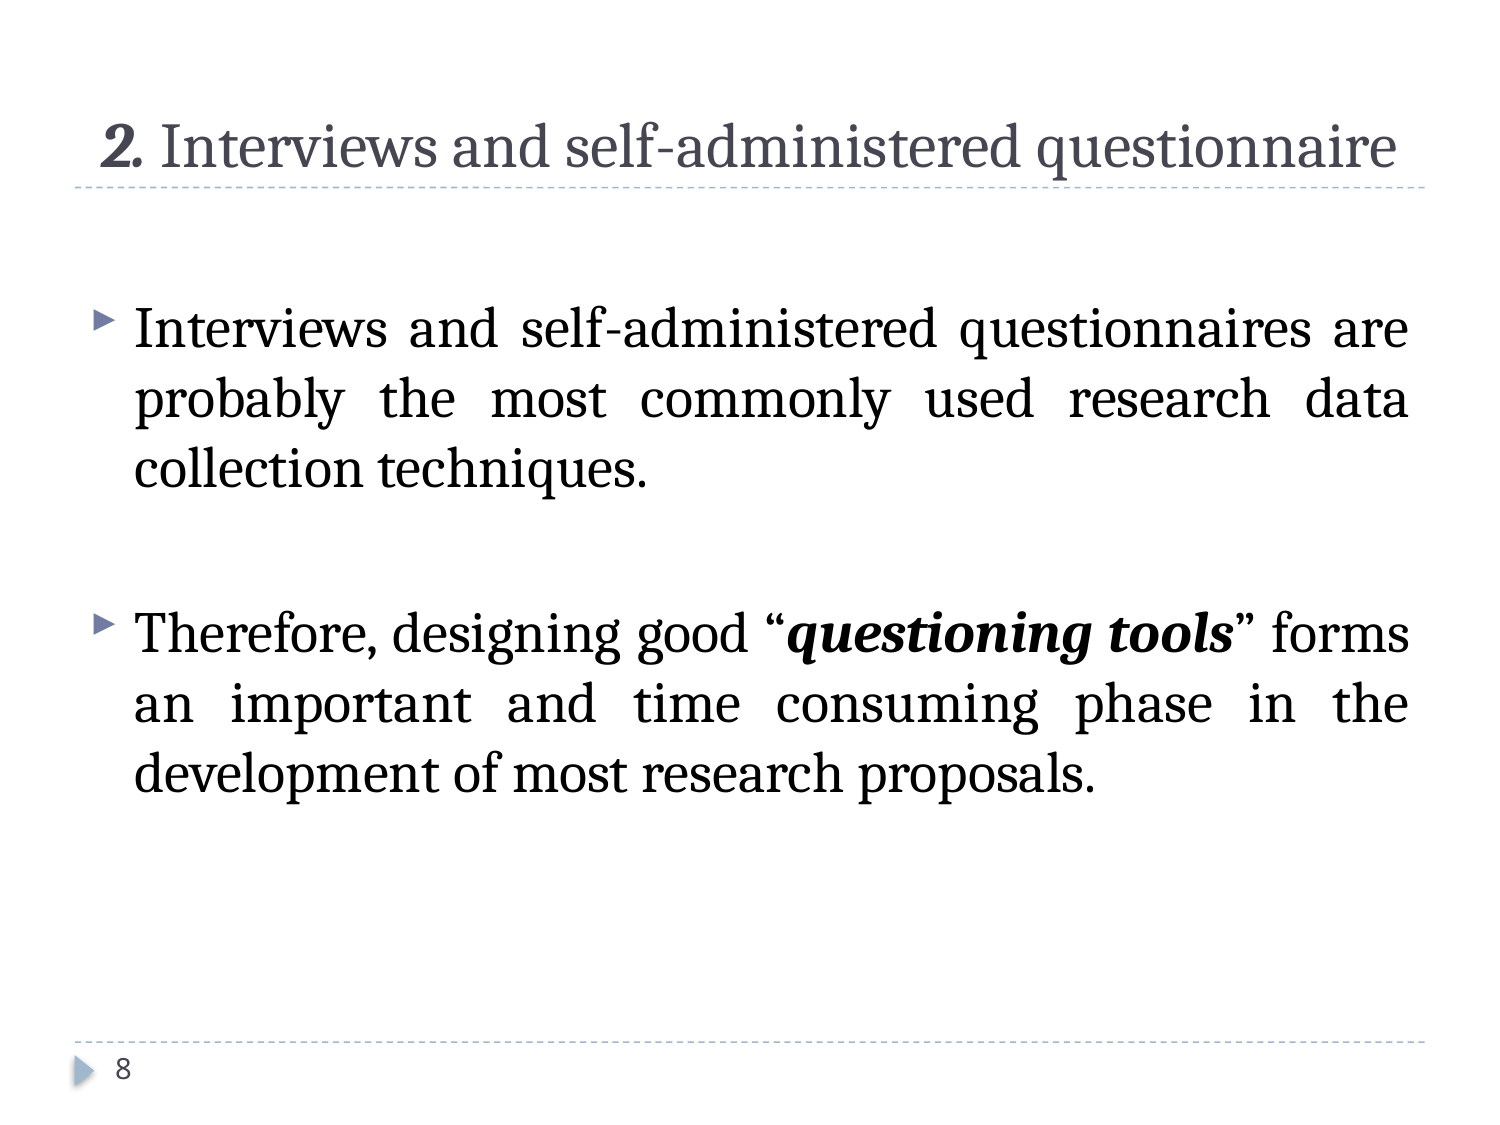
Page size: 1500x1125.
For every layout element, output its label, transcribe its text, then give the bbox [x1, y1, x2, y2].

list Interviews and self-administered questionnaires are probably the most commonly used research data collection techniques. Therefore, designing good “questioning tools” forms an important and time consuming phase in the development of most research proposals. [75, 200, 1425, 1010]
slide_number 8 [100, 1042, 426, 1103]
title 2. Interviews and self-administered questionnaire [75, 24, 1425, 188]
